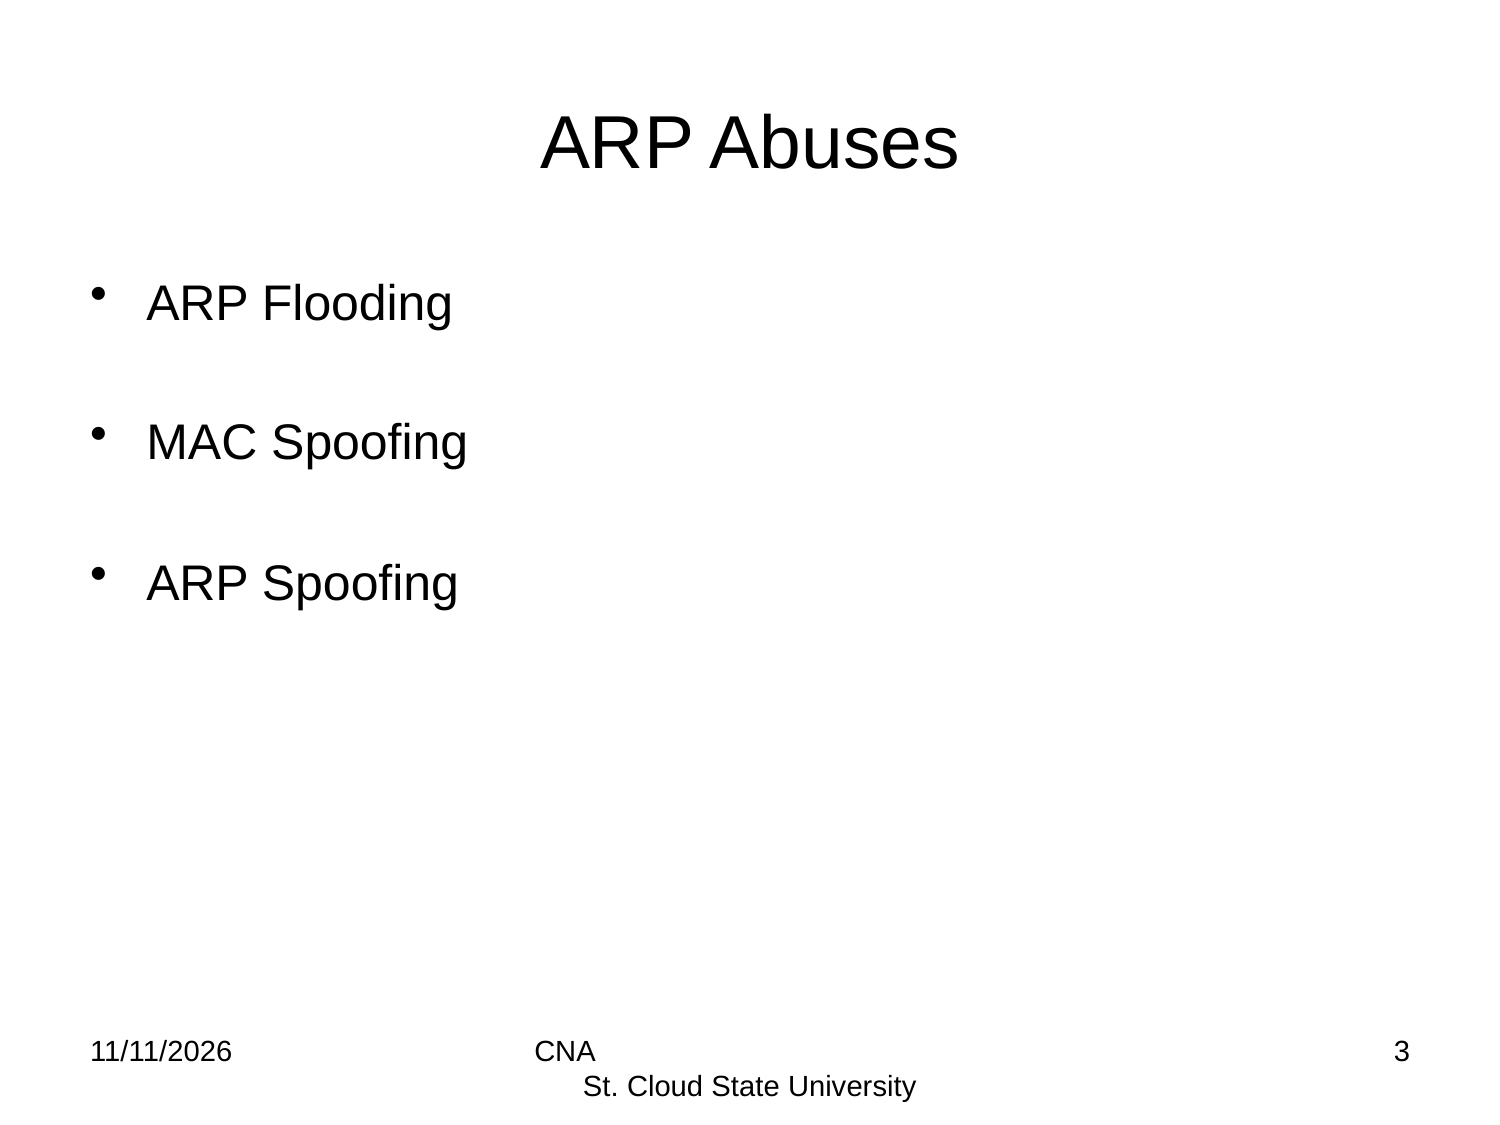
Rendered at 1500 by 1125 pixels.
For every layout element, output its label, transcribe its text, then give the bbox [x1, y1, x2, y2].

list ARP Flooding MAC Spoofing ARP Spoofing [74, 262, 1426, 1006]
footer CNA St. Cloud State University [512, 1024, 988, 1103]
slide_number 3 [1074, 1024, 1426, 1103]
title ARP Abuses [74, 44, 1426, 233]
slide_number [74, 1024, 426, 1103]
